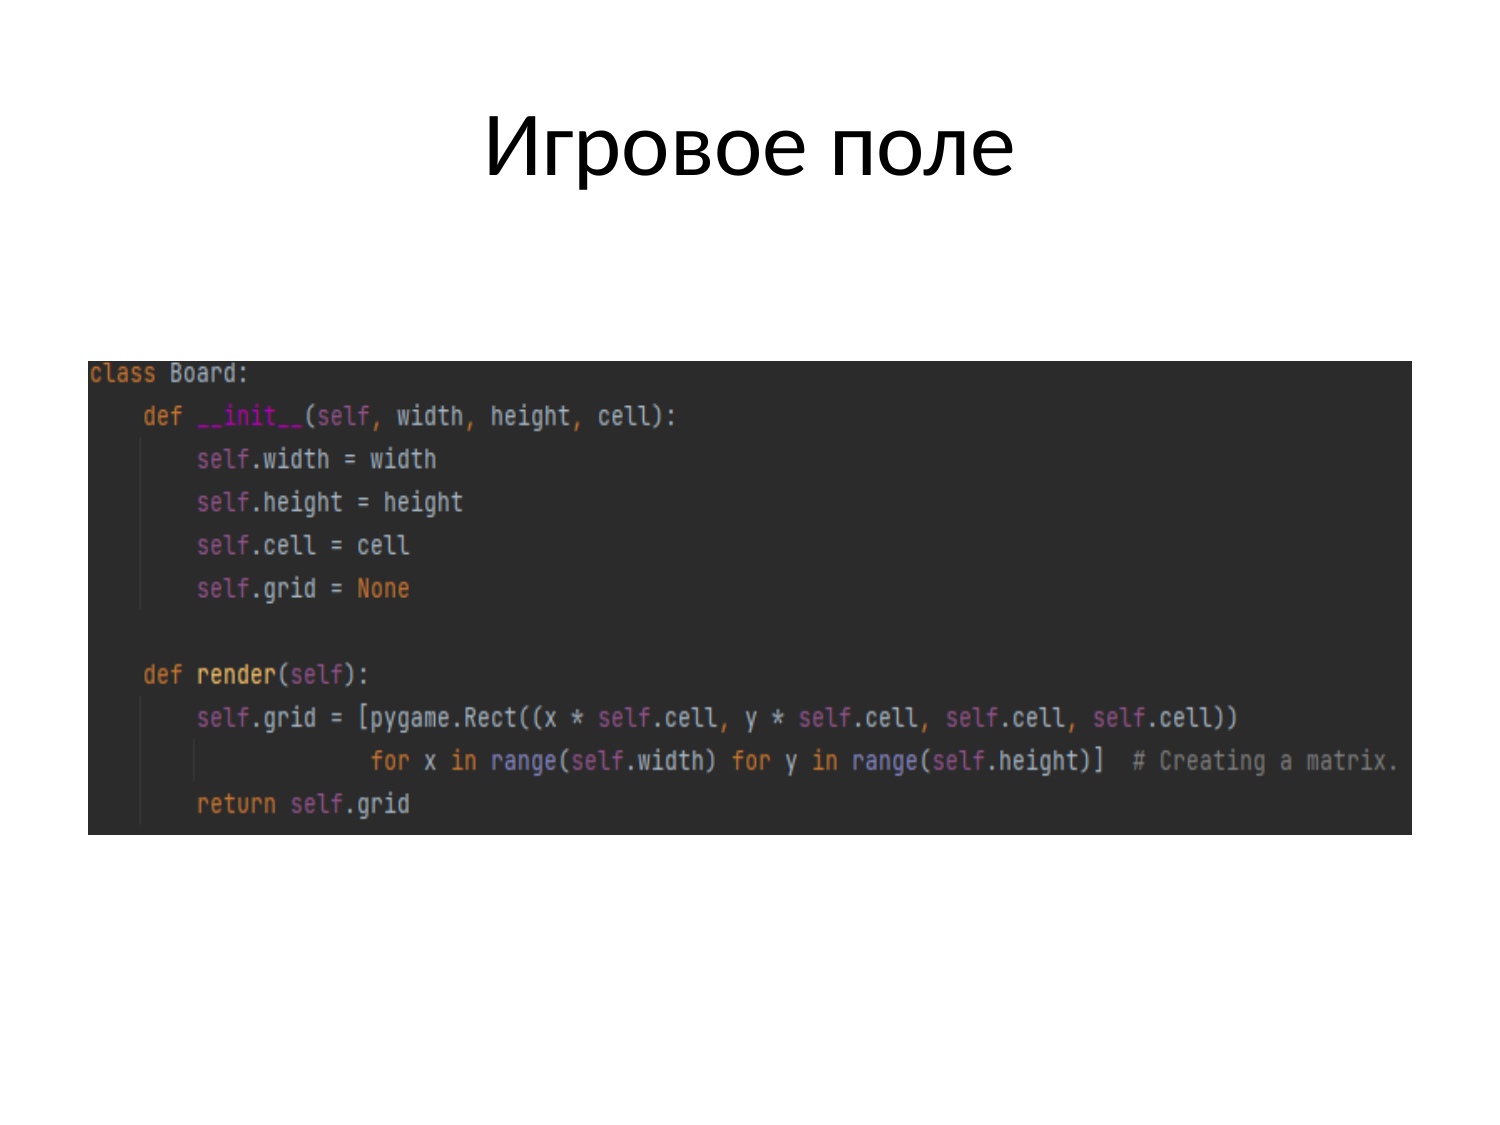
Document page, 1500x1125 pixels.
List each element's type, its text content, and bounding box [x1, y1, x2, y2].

picture [88, 361, 1412, 835]
title Игровое поле [75, 45, 1425, 233]
